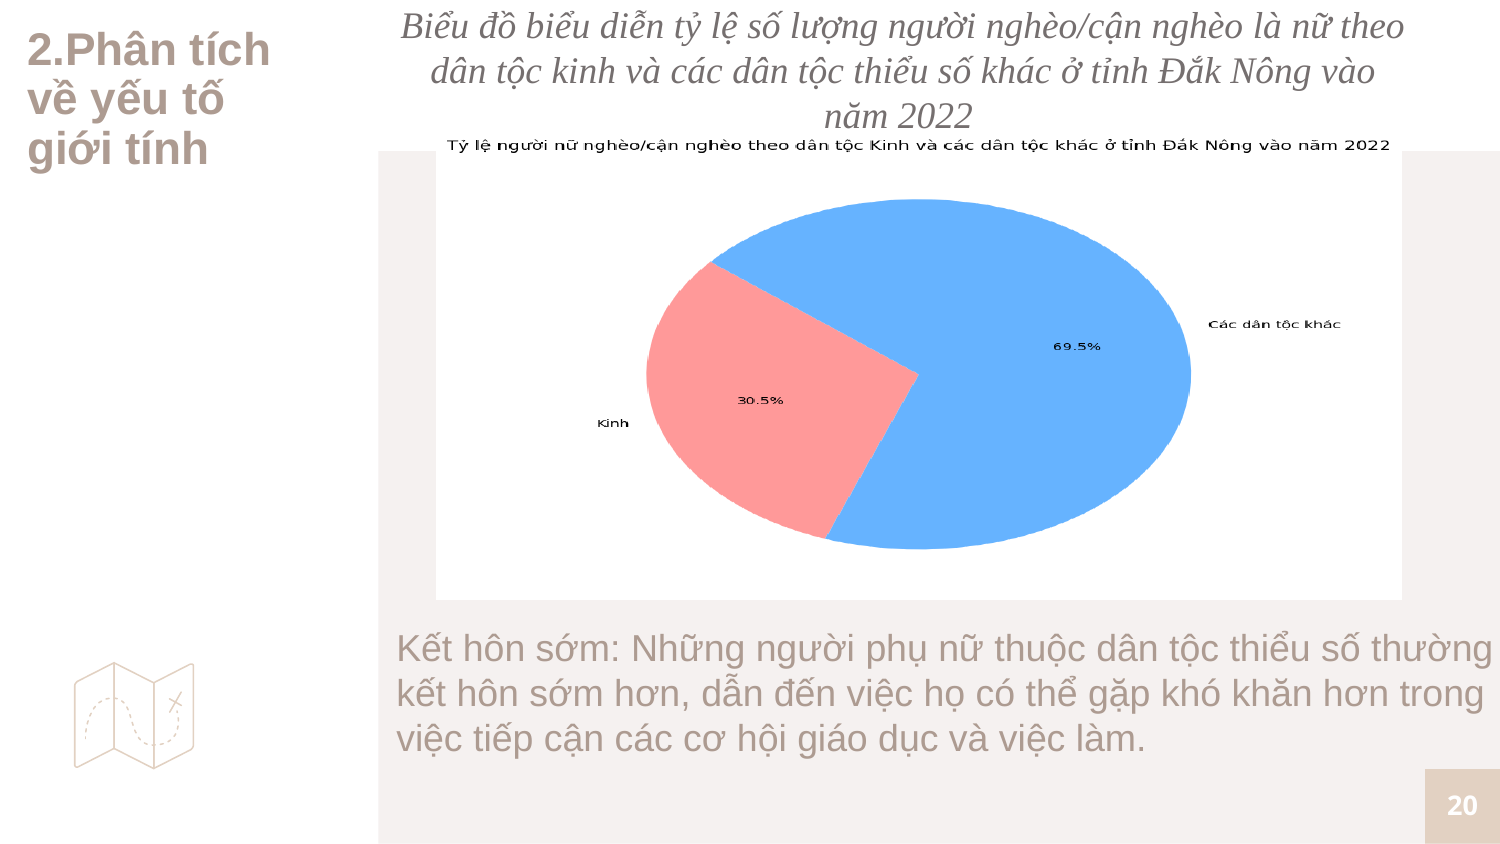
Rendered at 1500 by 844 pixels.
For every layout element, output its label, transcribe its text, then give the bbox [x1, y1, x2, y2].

picture [435, 131, 1402, 601]
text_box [74, 662, 194, 769]
slide_number 20 [1425, 769, 1500, 844]
text_box Biểu đồ biểu diễn tỷ lệ số lượng người nghèo/cận nghèo là nữ theo dân tộc kinh và các dân tộc thiểu số khác ở tỉnh Đắk Nông vào năm 2022 [379, 36, 1427, 101]
text_box Kết hôn sớm: Những người phụ nữ thuộc dân tộc thiểu số thường kết hôn sớm hơn, dẫn đến việc họ có thể gặp khó khăn hơn trong việc tiếp cận các cơ hội giáo dục và việc làm. [381, 616, 1500, 767]
title 2.Phân tích về yếu tố giới tính [27, 25, 294, 660]
